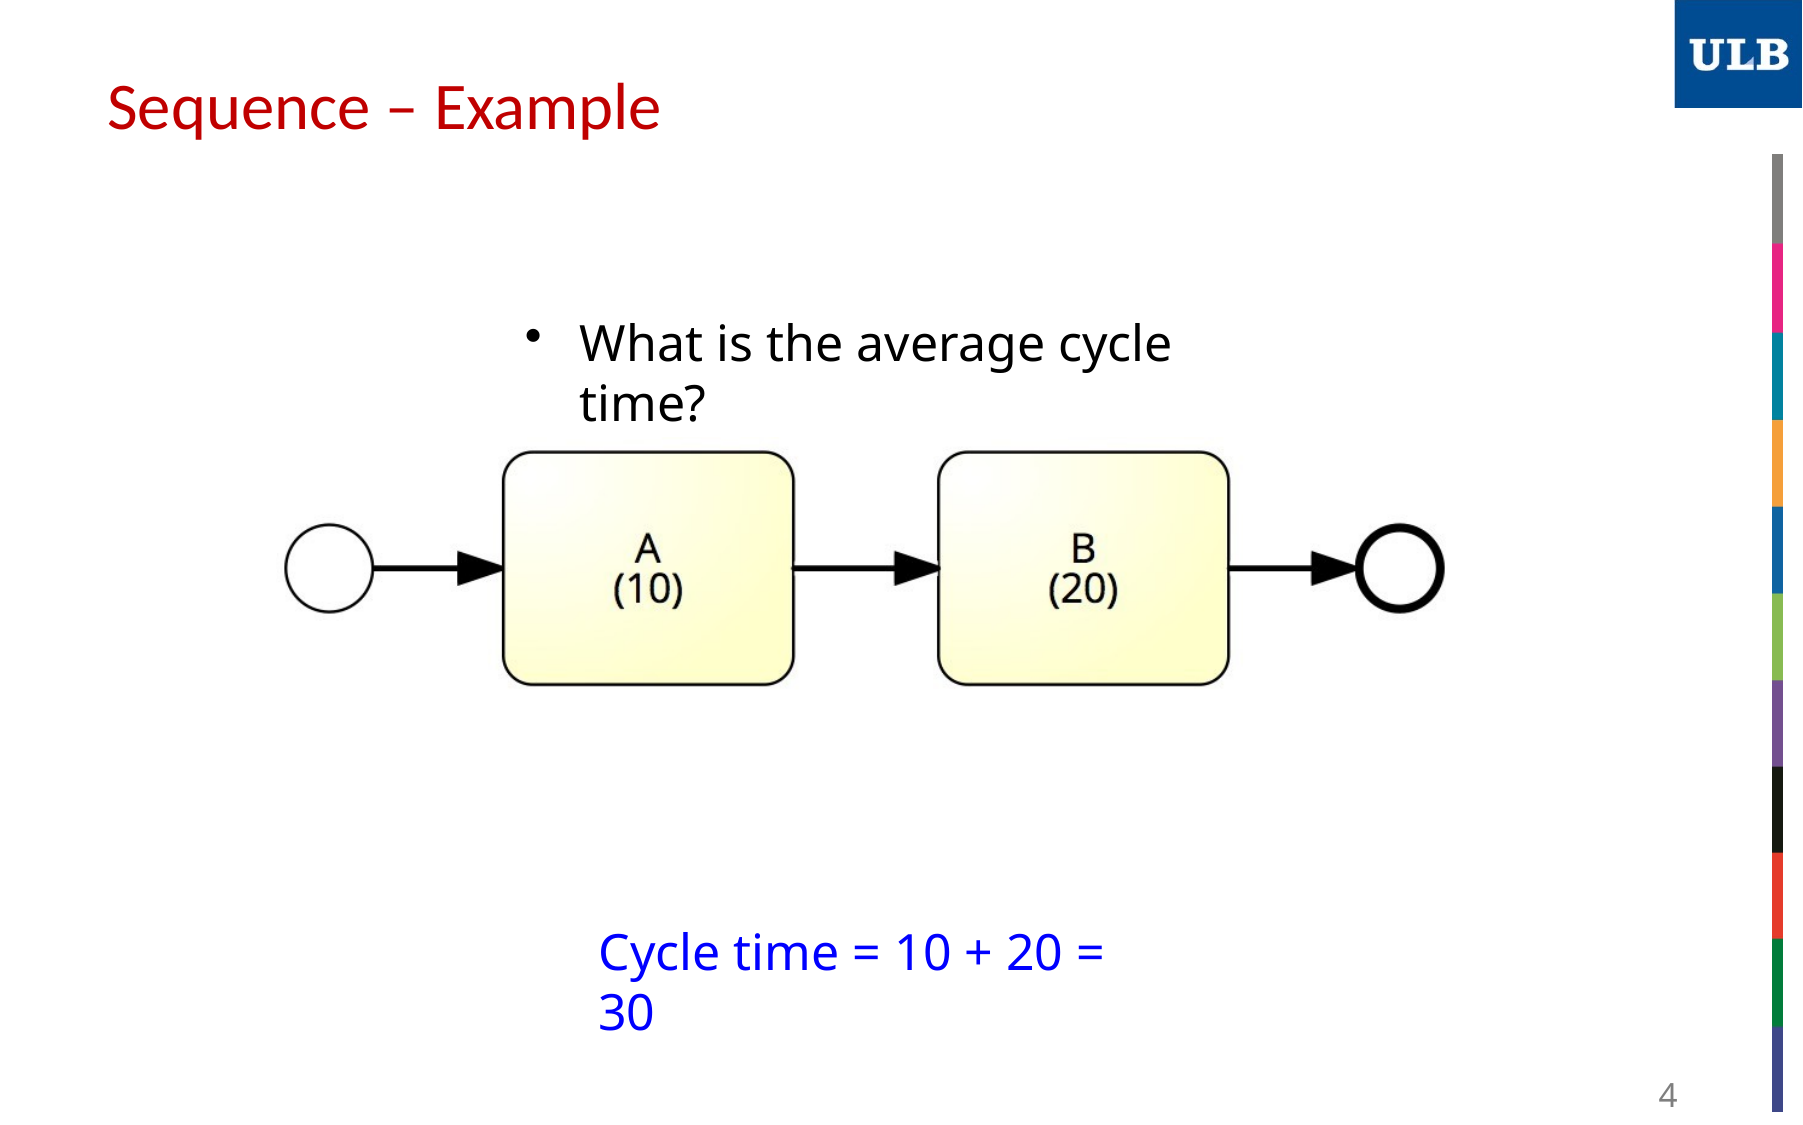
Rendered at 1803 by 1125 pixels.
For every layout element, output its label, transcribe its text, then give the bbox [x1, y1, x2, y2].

text_box What is the average cycle time? [522, 309, 1292, 432]
title Sequence – Example [100, 24, 1577, 252]
picture [1674, 0, 1802, 108]
text_box Cycle time = 10 + 20 = 30 [596, 918, 1172, 1041]
picture [1772, 418, 1783, 1112]
picture [276, 437, 1446, 691]
slide_number 4 [1652, 1080, 1704, 1125]
picture [1772, 154, 1783, 333]
